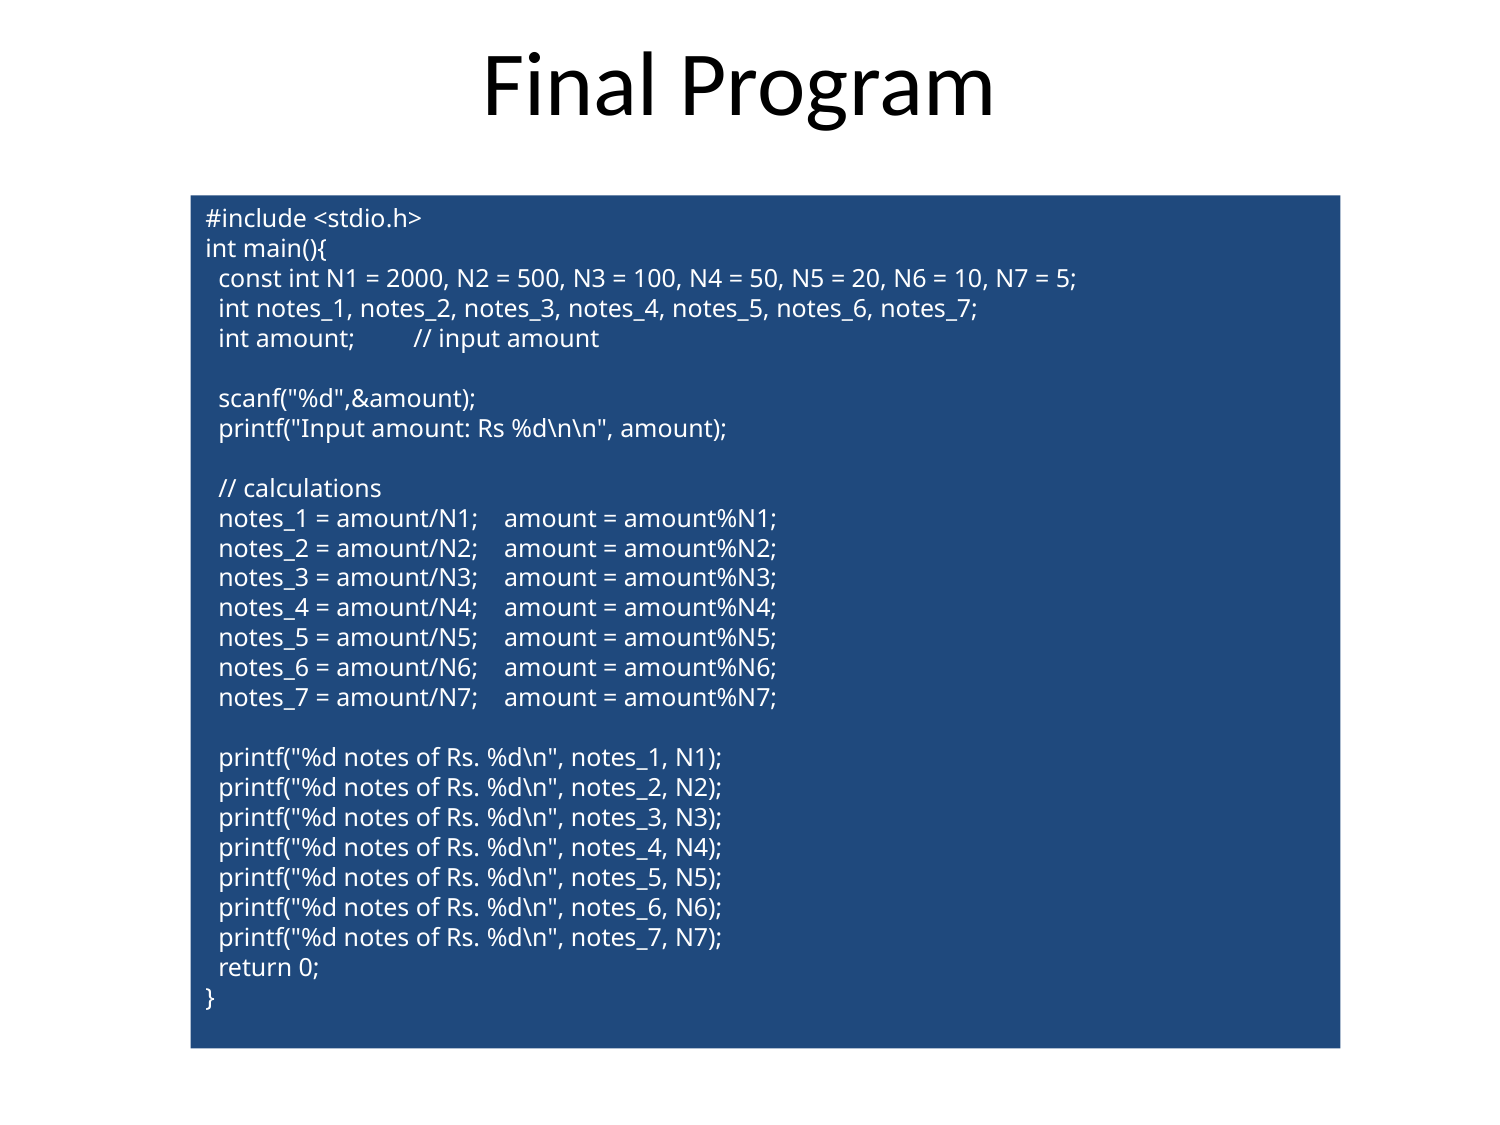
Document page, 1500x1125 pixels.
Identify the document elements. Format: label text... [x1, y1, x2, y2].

title Final Program [64, 0, 1415, 173]
text_box #include <stdio.h> int main(){ const int N1 = 2000, N2 = 500, N3 = 100, N4 = 50, N5 = 20, N6 = 10, N7 = 5; int notes_1, notes_2, notes_3, notes_4, notes_5, notes_6, notes_7; int amount; // input amount scanf("%d",&amount); printf("Input amount: Rs %d\n\n", amount); // calculations notes_1 = amount/N1; amount = amount%N1; notes_2 = amount/N2; amount = amount%N2; notes_3 = amount/N3; amount = amount%N3; notes_4 = amount/N4; amount = amount%N4; notes_5 = amount/N5; amount = amount%N5; notes_6 = amount/N6; amount = amount%N6; notes_7 = amount/N7; amount = amount%N7; printf("%d notes of Rs. %d\n", notes_1, N1); printf("%d notes of Rs. %d\n", notes_2, N2); printf("%d notes of Rs. %d\n", notes_3, N3); printf("%d notes of Rs. %d\n", notes_4, N4); printf("%d notes of Rs. %d\n", notes_5, N5); printf("%d notes of Rs. %d\n", notes_6, N6); printf("%d notes of Rs. %d\n", notes_7, N7); return 0; } [190, 195, 1341, 1049]
